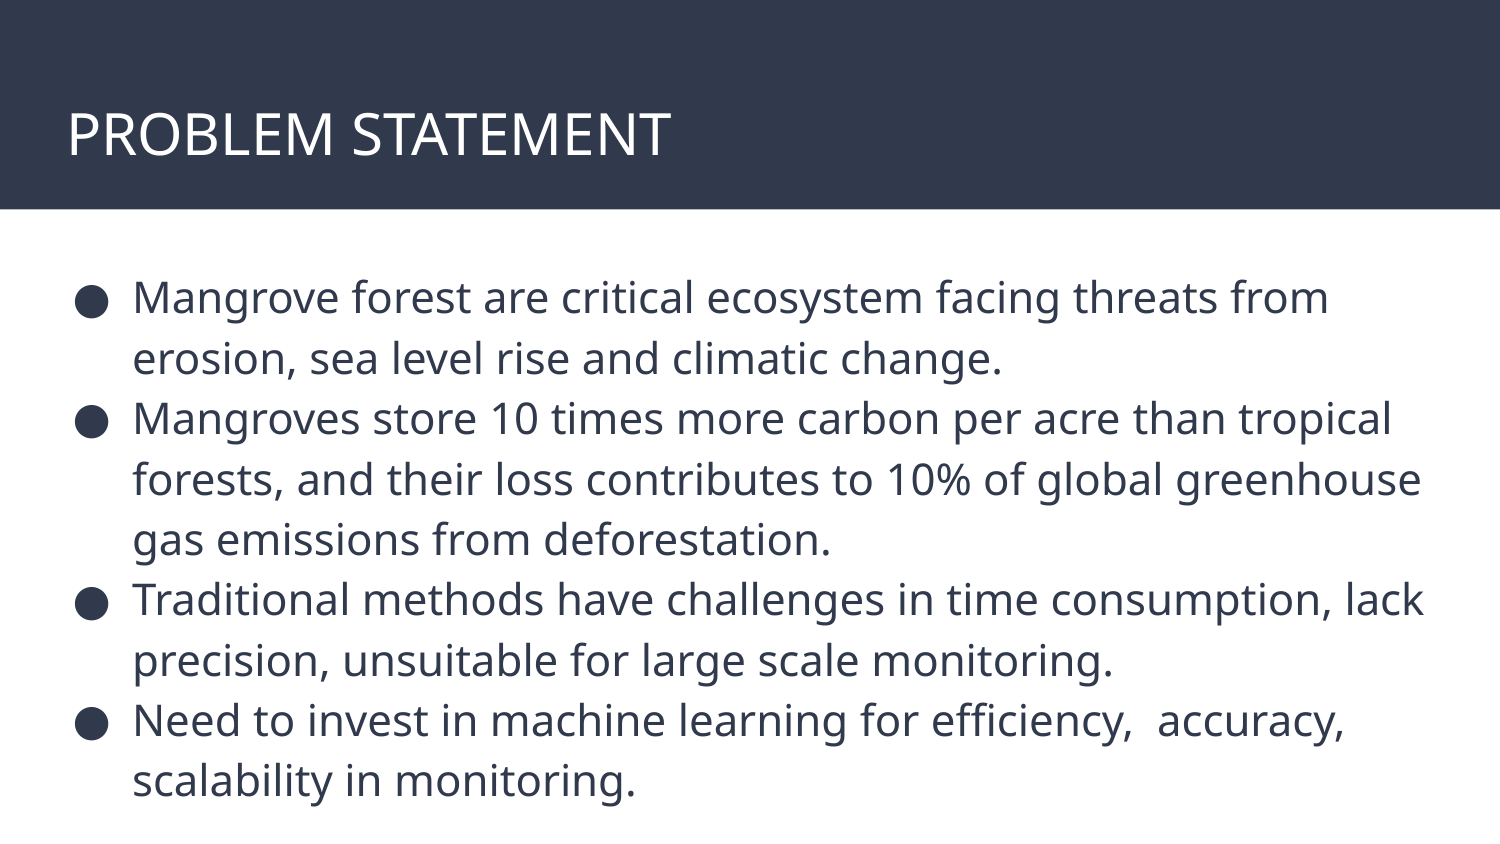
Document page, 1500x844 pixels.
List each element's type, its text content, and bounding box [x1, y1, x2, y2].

text_box Mangrove forest are critical ecosystem facing threats from erosion, sea level rise and climatic change. Mangroves store 10 times more carbon per acre than tropical forests, and their loss contributes to 10% of global greenhouse gas emissions from deforestation. Traditional methods have challenges in time consumption, lack precision, unsuitable for large scale monitoring. Need to invest in machine learning for efficiency, accuracy, scalability in monitoring. [42, 247, 1458, 825]
title PROBLEM STATEMENT [51, 82, 1449, 185]
